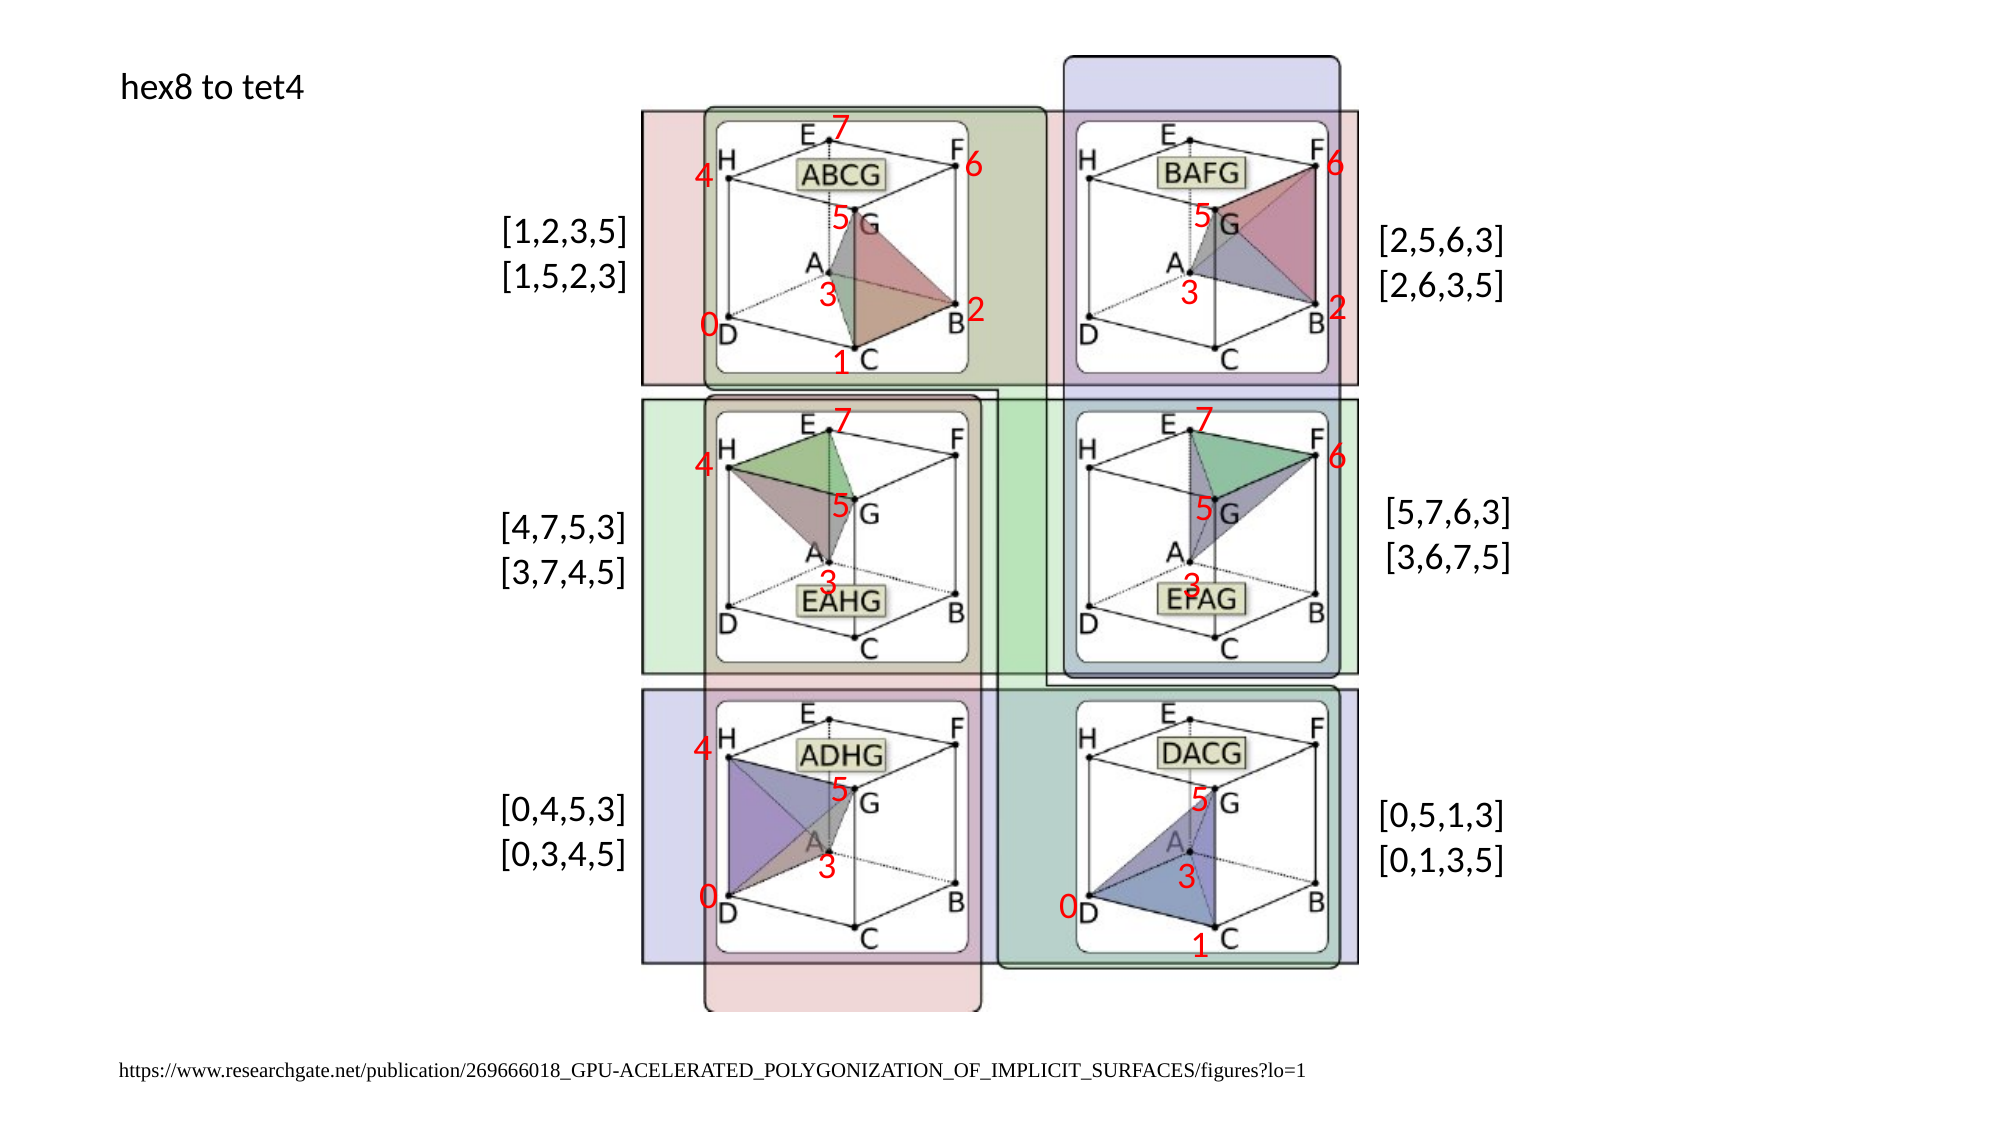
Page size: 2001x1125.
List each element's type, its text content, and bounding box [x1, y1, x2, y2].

text_box [1,2,3,5] [1,5,2,3] [486, 198, 641, 304]
text_box [4,7,5,3] [3,7,4,5] [485, 495, 641, 600]
text_box hex8 to tet4 [105, 55, 320, 115]
text_box [5,7,6,3] [3,6,7,5] [1370, 479, 1527, 585]
text_box [0,5,1,3] [0,1,3,5] [1363, 782, 1520, 888]
text_box https://www.researchgate.net/publication/269666018_GPU-ACELERATED_POLYGONIZATION_OF_IMPLICIT_SURFACES/figures?lo=1 [104, 1049, 1787, 1090]
text_box [0,4,5,3] [0,3,4,5] [485, 776, 641, 881]
text_box [2,5,6,3] [2,6,3,5] [1363, 207, 1520, 312]
picture [641, 55, 1359, 1012]
